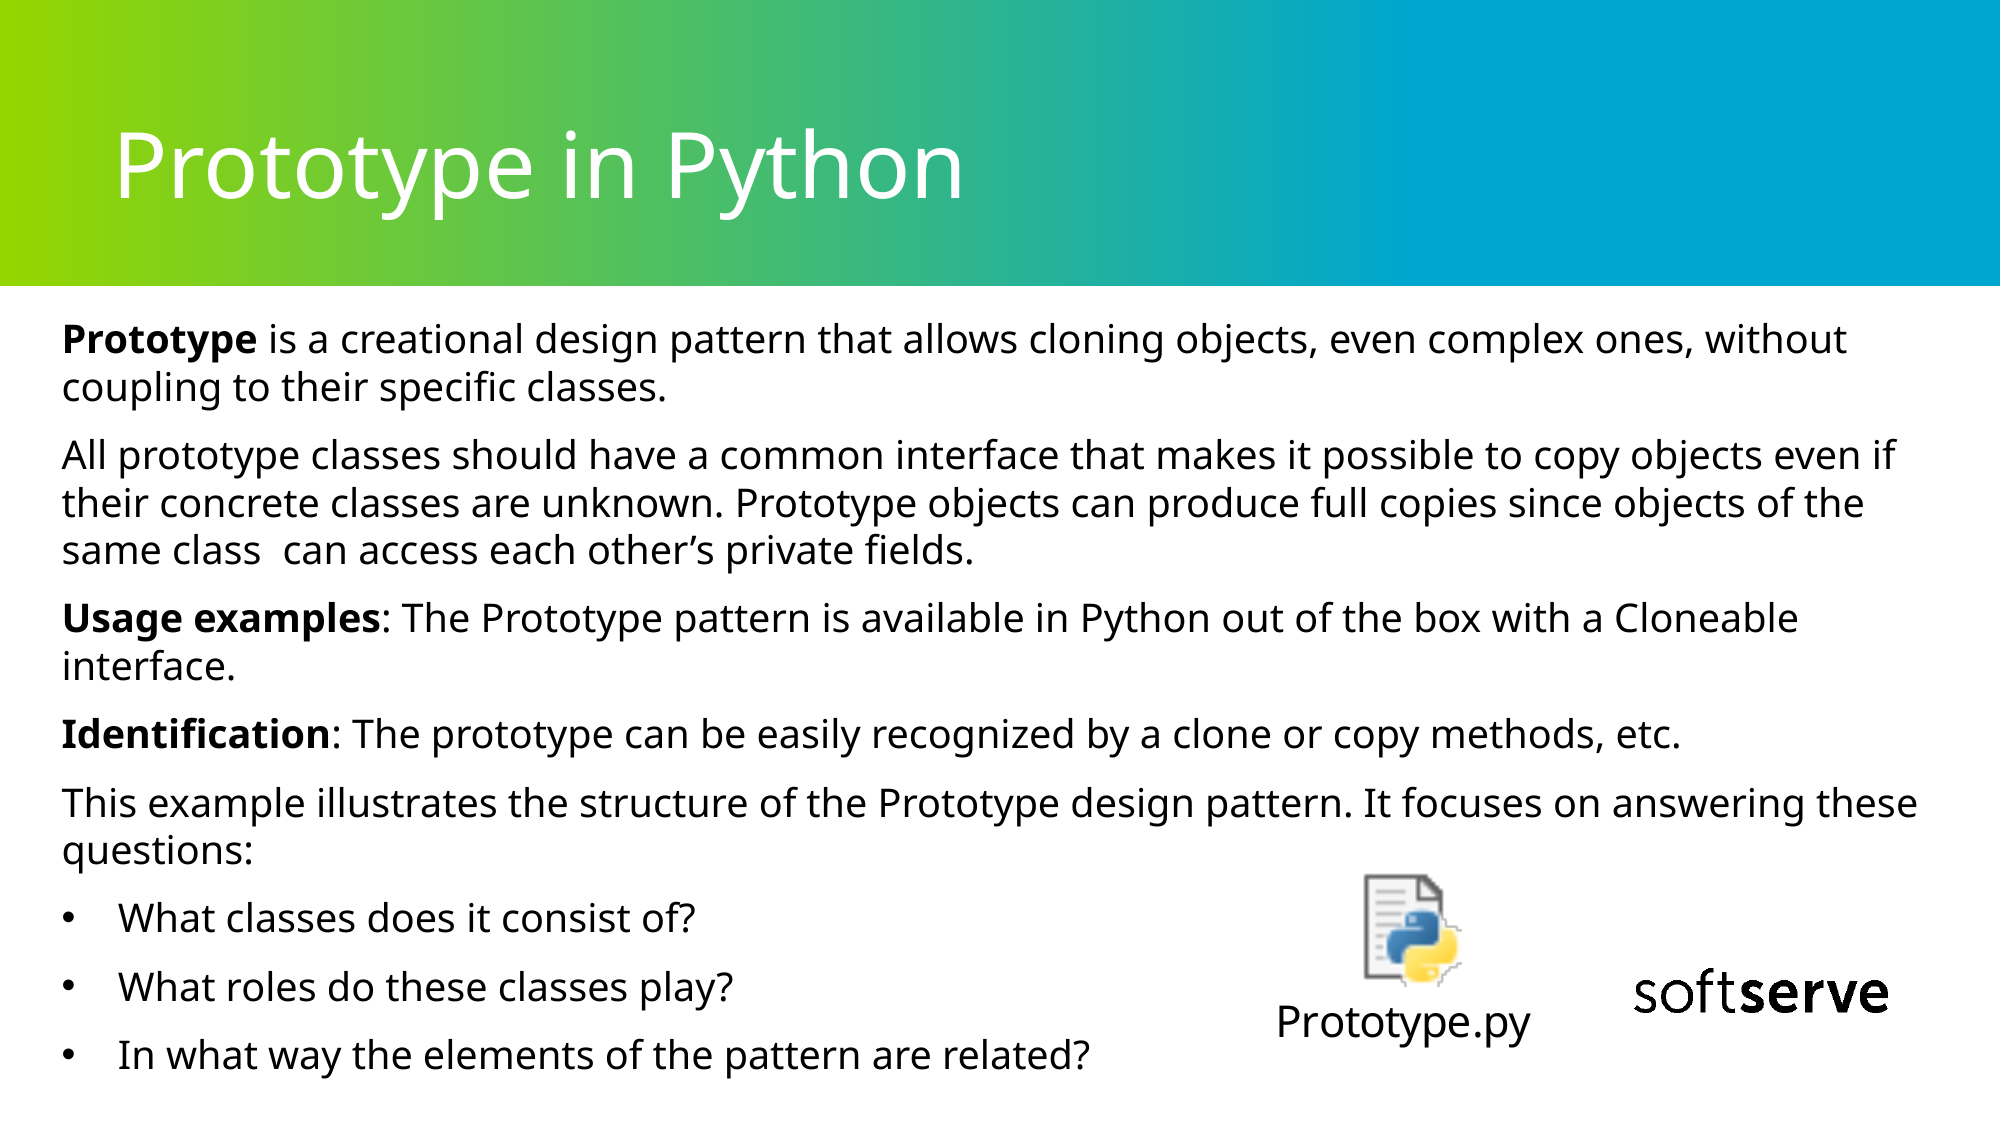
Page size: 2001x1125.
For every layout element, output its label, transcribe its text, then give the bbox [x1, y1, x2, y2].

title Prototype in Python [112, 112, 1888, 225]
picture [1634, 968, 1888, 1013]
list Prototype is a creational design pattern that allows cloning objects, even complex ones, without coupling to their specific classes. All prototype classes should have a common interface that makes it possible to copy objects even if their concrete classes are unknown. Prototype objects can produce full copies since objects of the same class can access each other’s private fields. Usage examples: The Prototype pattern is available in Python out of the box with a Cloneable interface. Identification: The prototype can be easily recognized by a clone or copy methods, etc. This example illustrates the structure of the Prototype design pattern. It focuses on answering these questions: What classes does it consist of? What roles do these classes play? In what way the elements of the pattern are related? [61, 306, 1950, 870]
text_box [1246, 869, 1556, 1064]
